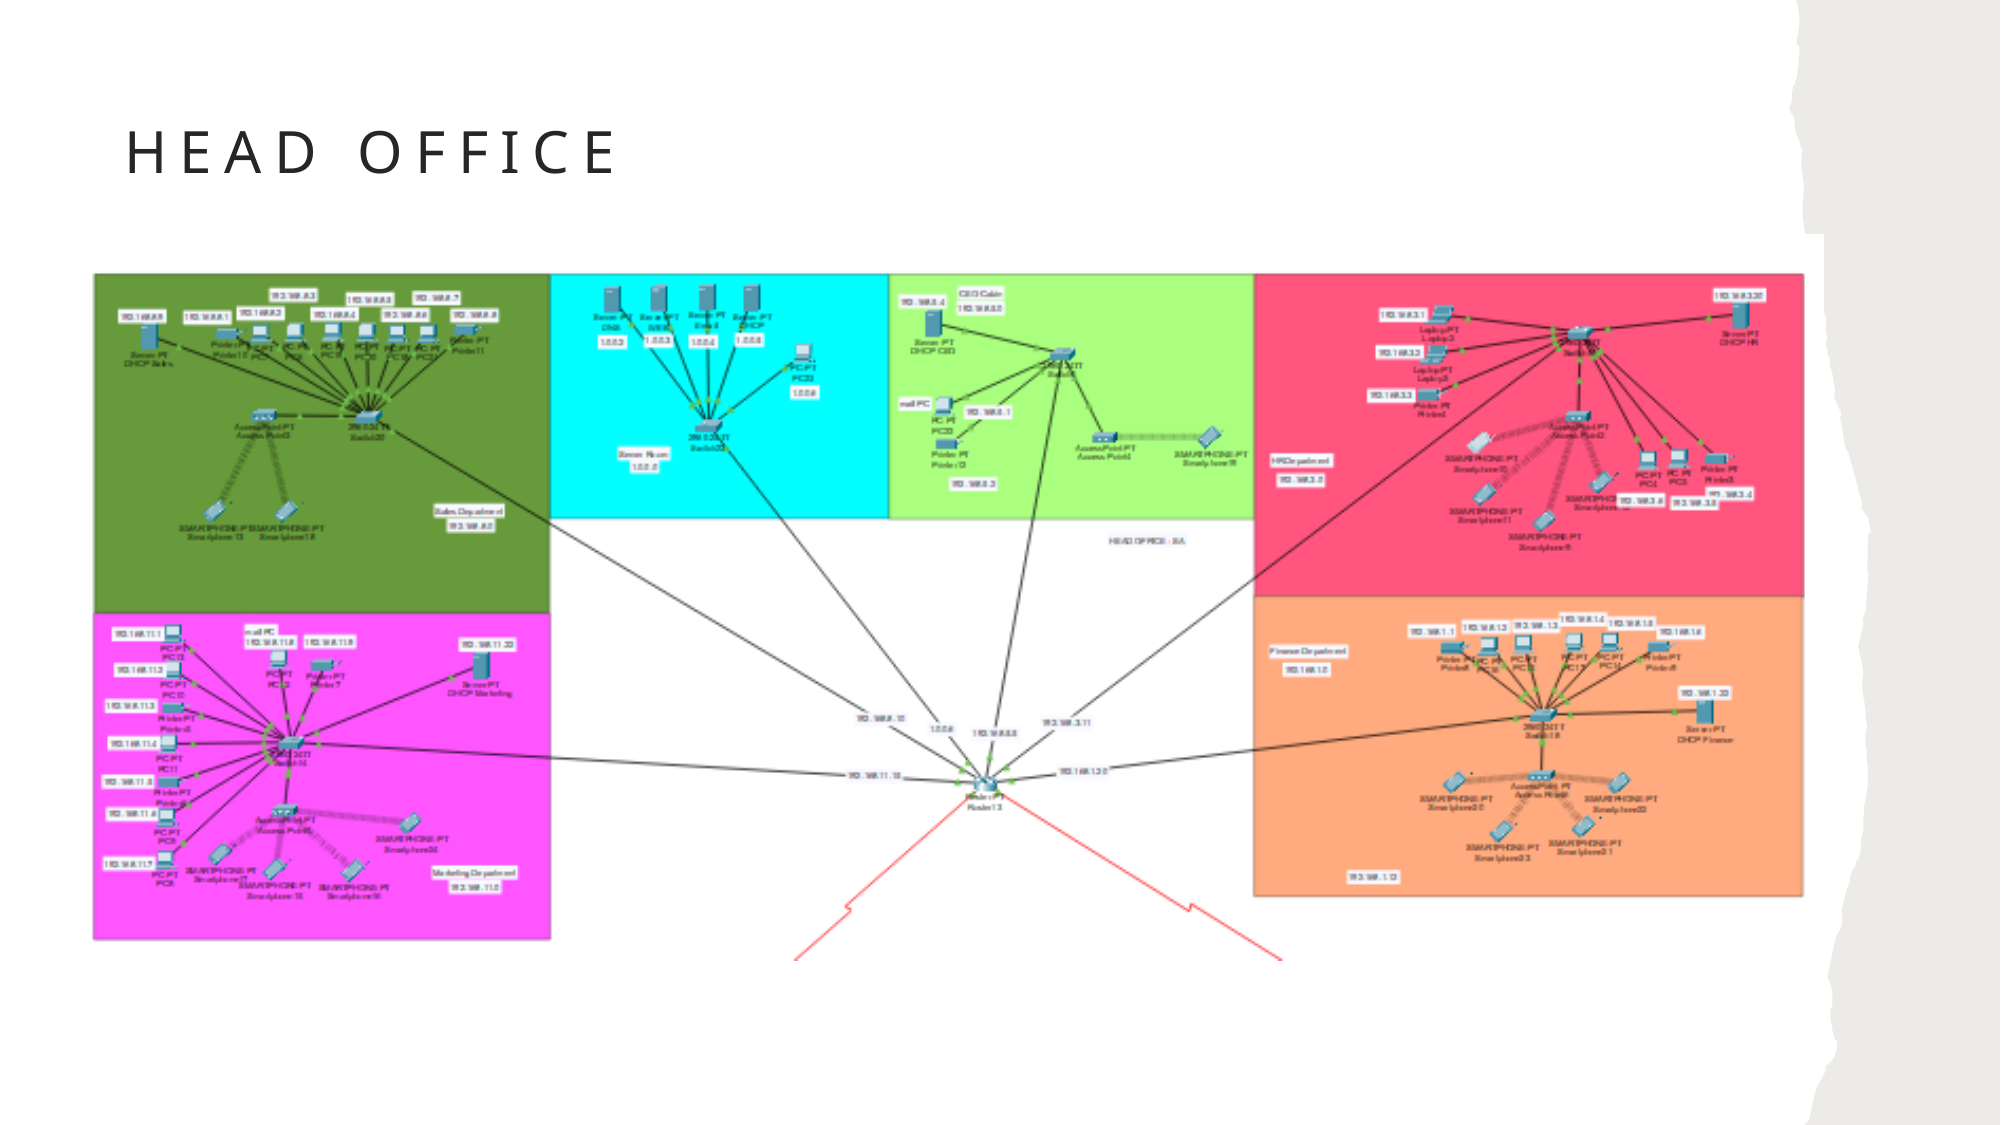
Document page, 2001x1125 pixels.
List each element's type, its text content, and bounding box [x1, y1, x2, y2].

picture [70, 0, 2000, 1125]
title Head office [109, 46, 1719, 234]
